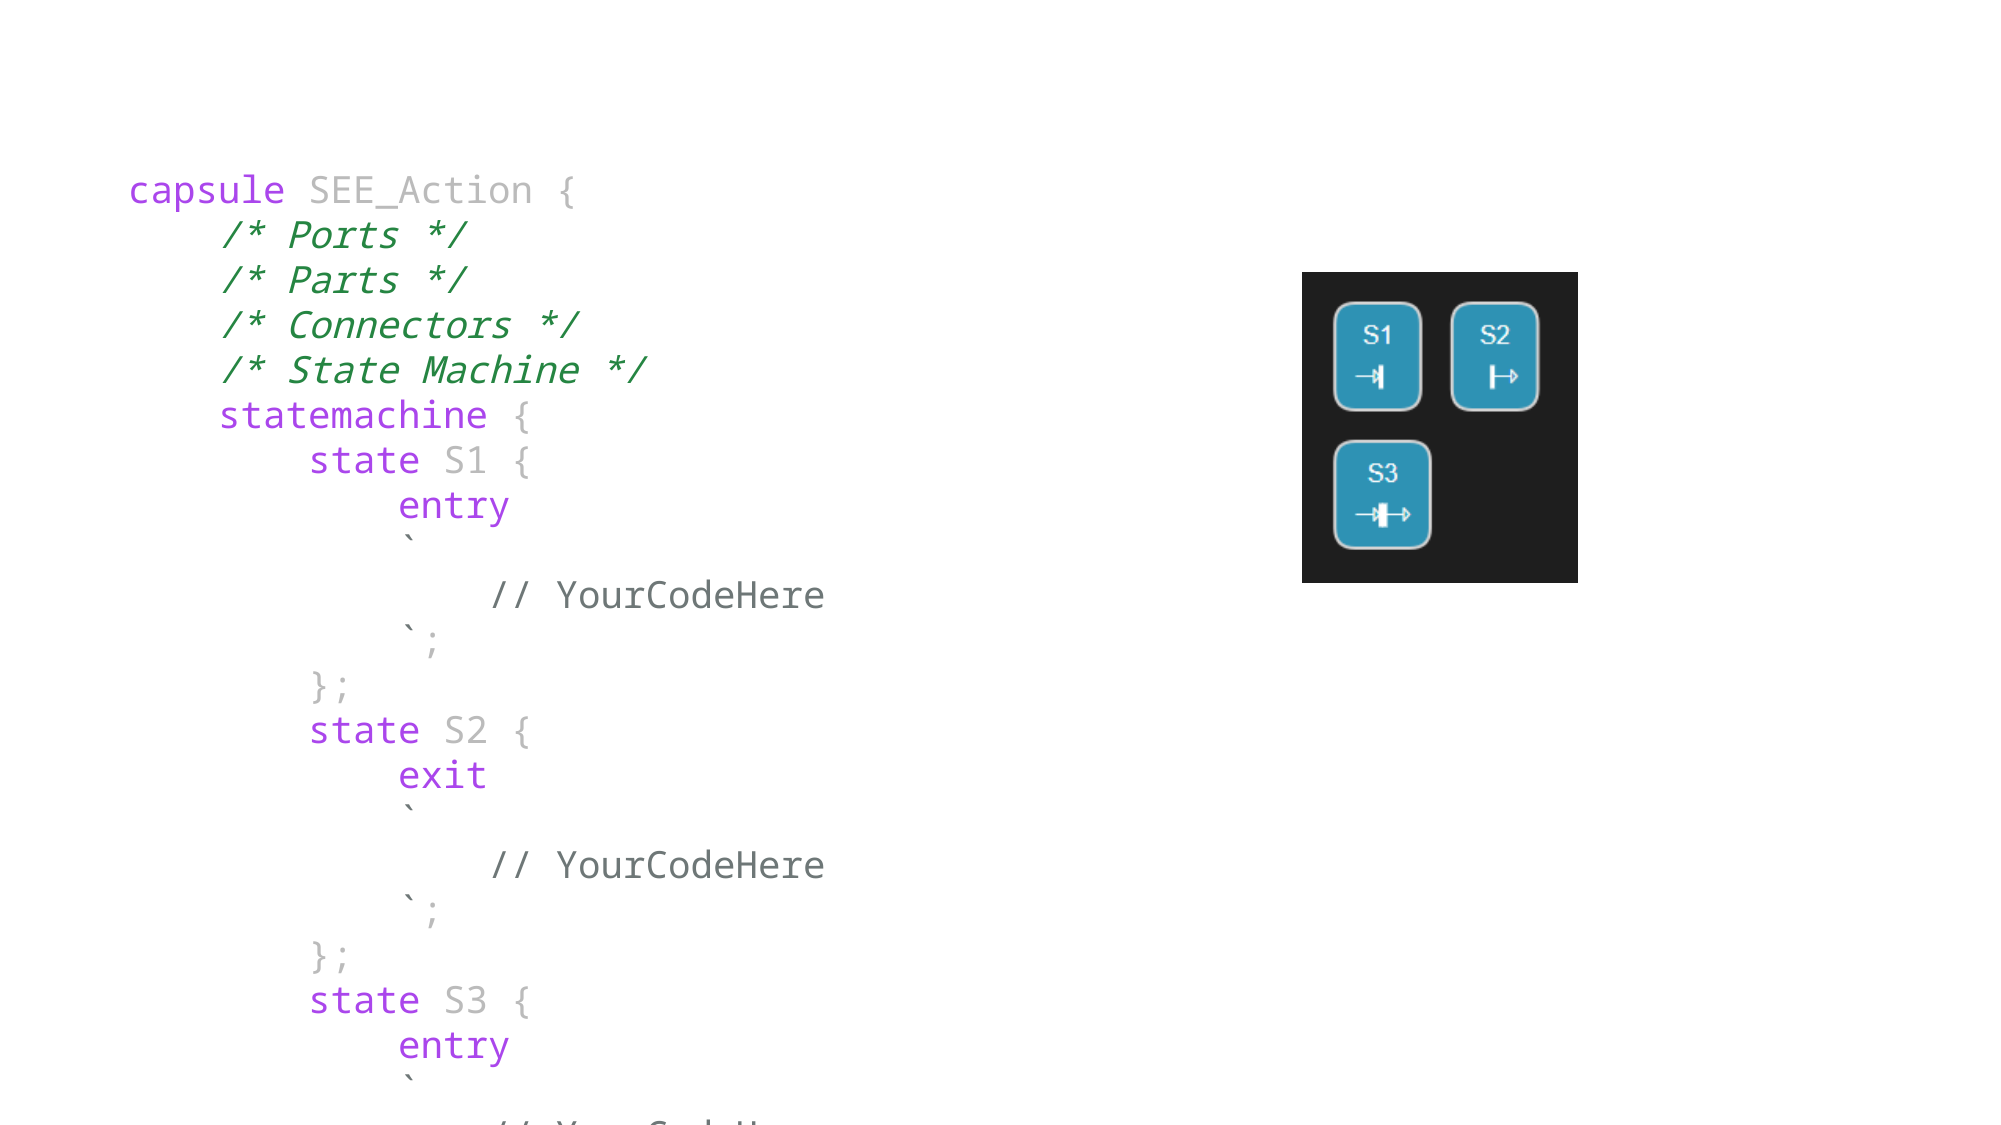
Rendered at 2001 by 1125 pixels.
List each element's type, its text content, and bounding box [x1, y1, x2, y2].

picture [1302, 272, 1578, 583]
text_box capsule SEE_Action { /* Ports */ /* Parts */ /* Connectors */ /* State Machine */ statemachine { state S1 { entry ` // YourCodeHere `; }; state S2 { exit ` // YourCodeHere `; }; state S3 { entry ` // YourCodeHere `; exit ` // YourCodeHere `; }; }; }; [113, 158, 1114, 1125]
